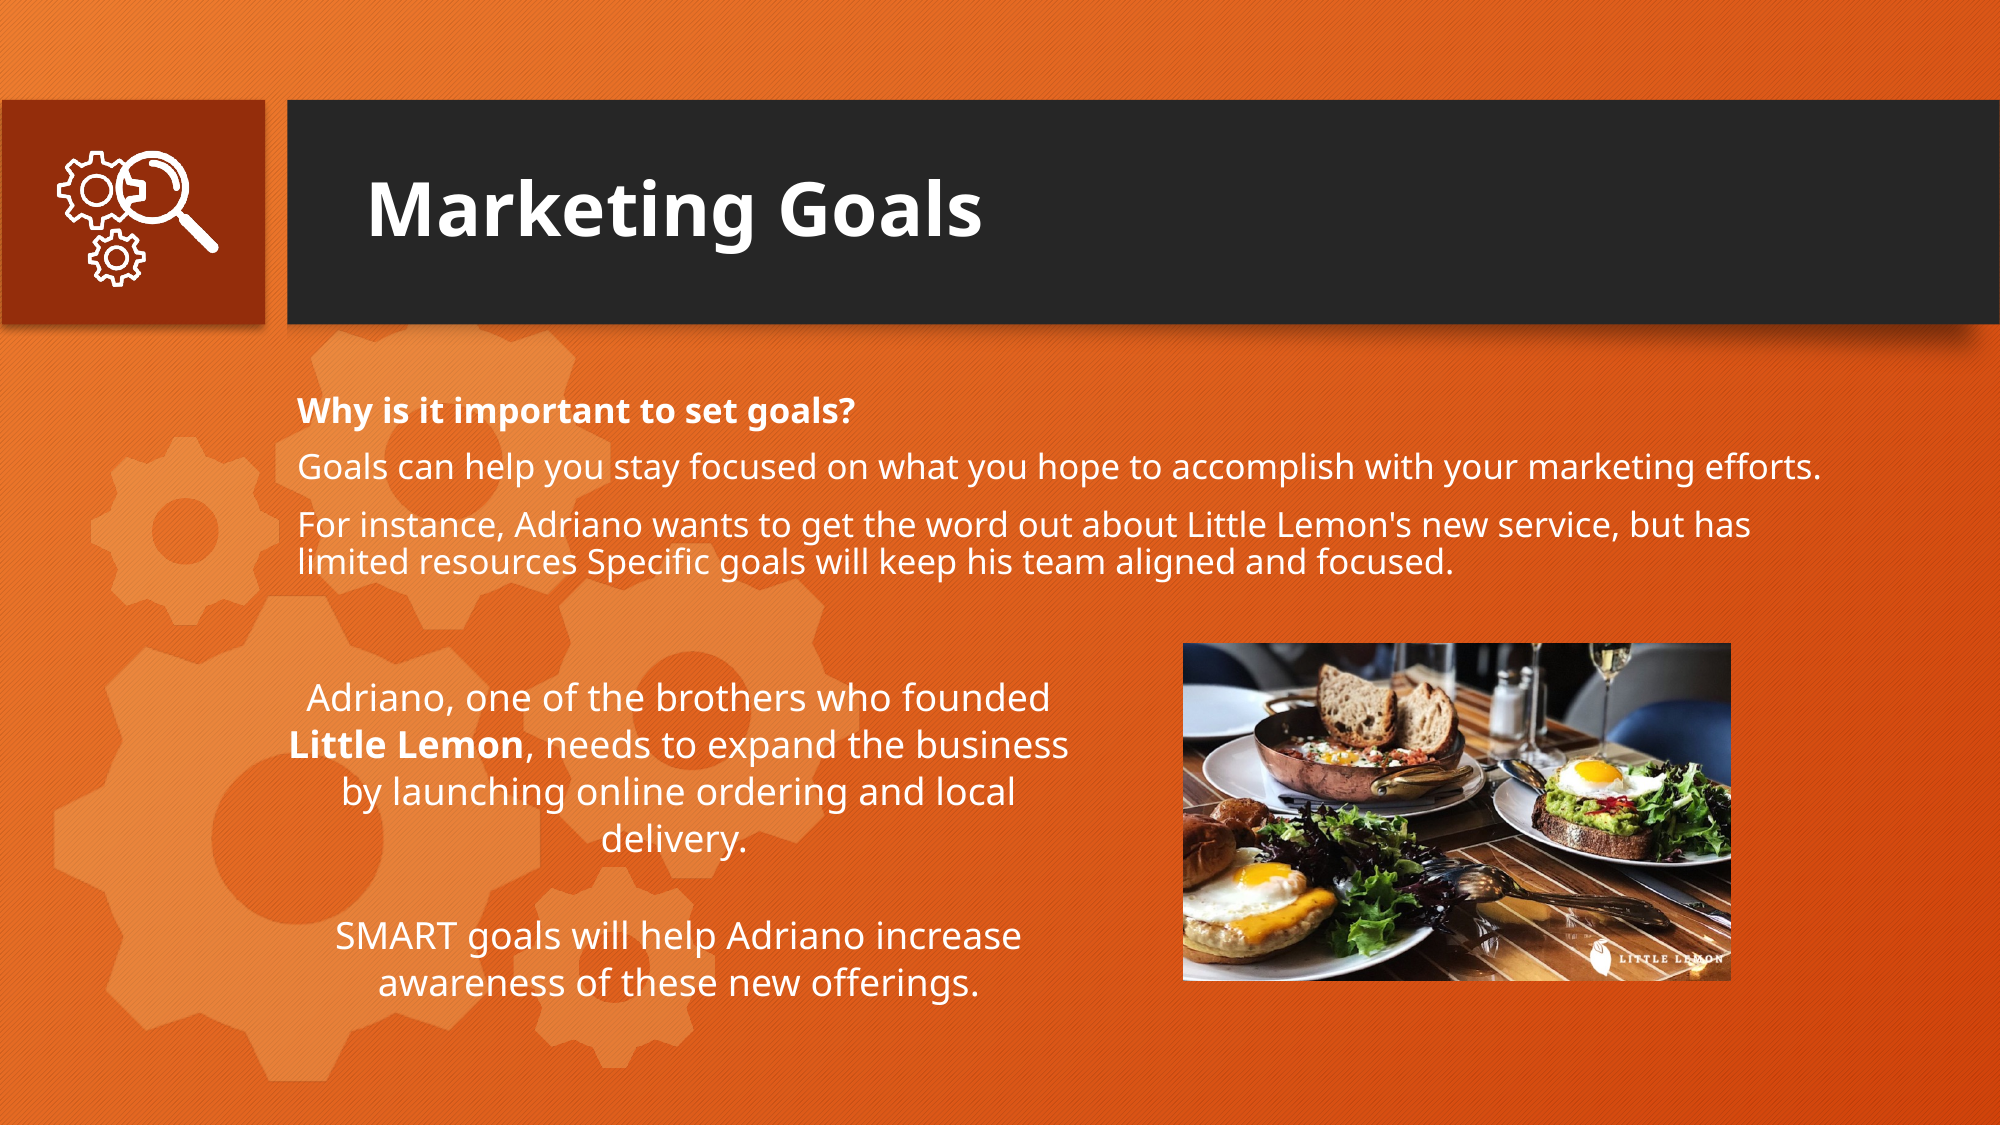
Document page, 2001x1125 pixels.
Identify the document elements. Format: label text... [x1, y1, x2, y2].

text_box Adriano, one of the brothers who founded Little Lemon, needs to expand the business by launching online ordering and local delivery. SMART goals will help Adriano increase awareness of these new offerings. [255, 664, 1103, 1011]
picture [11, 100, 2000, 1109]
picture [1182, 642, 1732, 981]
list Why is it important to set goals? Goals can help you stay focused on what you hope to accomplish with your marketing efforts. For instance, Adriano wants to get the word out about Little Lemon's new service, but has limited resources Specific goals will keep his team aligned and focused. [282, 385, 1844, 616]
title Marketing Goals [350, 123, 1928, 301]
